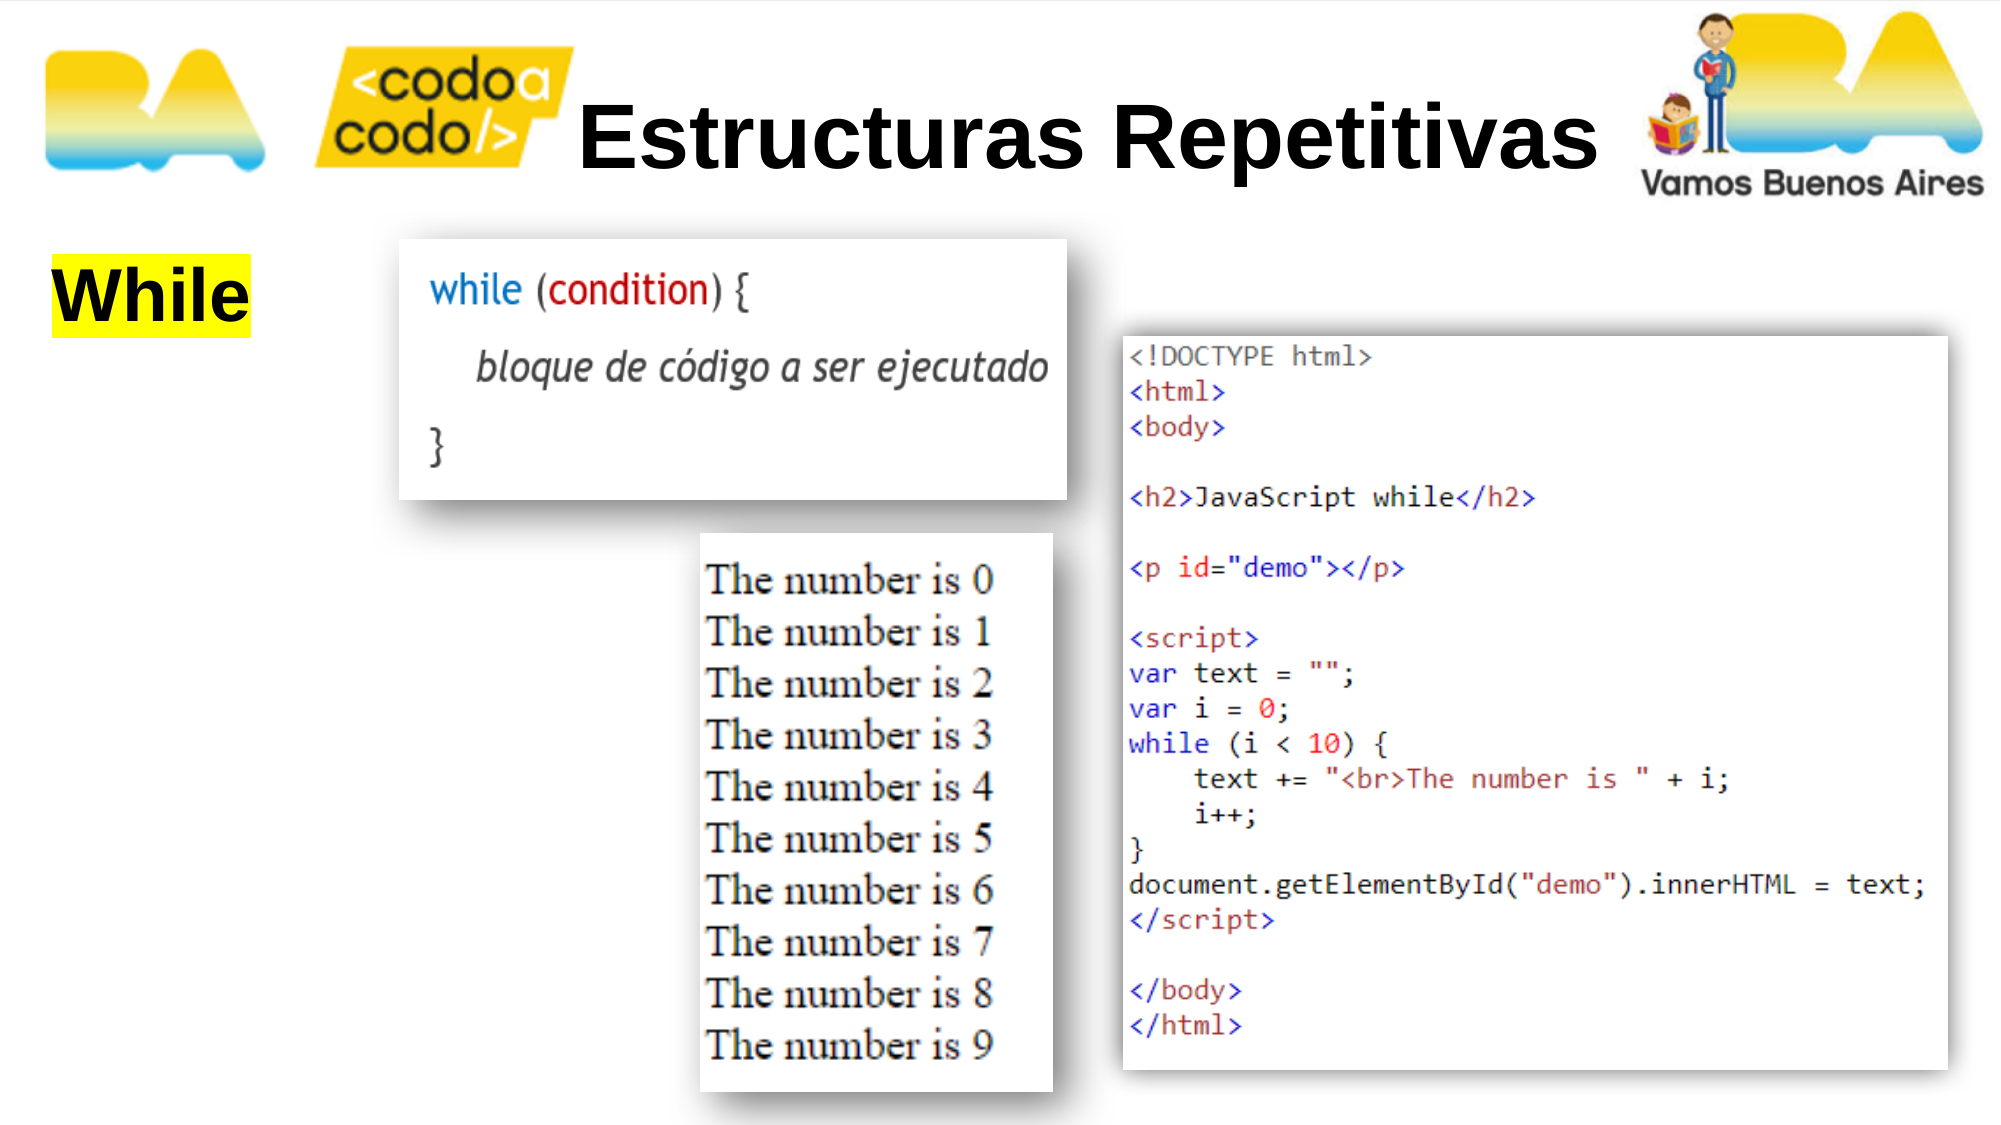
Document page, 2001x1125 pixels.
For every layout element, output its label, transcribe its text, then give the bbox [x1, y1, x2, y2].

text_box While [36, 239, 685, 715]
picture [0, 0, 2001, 1125]
text_box While [1099, 239, 1968, 346]
text_box Estructuras Repetitivas [0, 69, 2000, 195]
